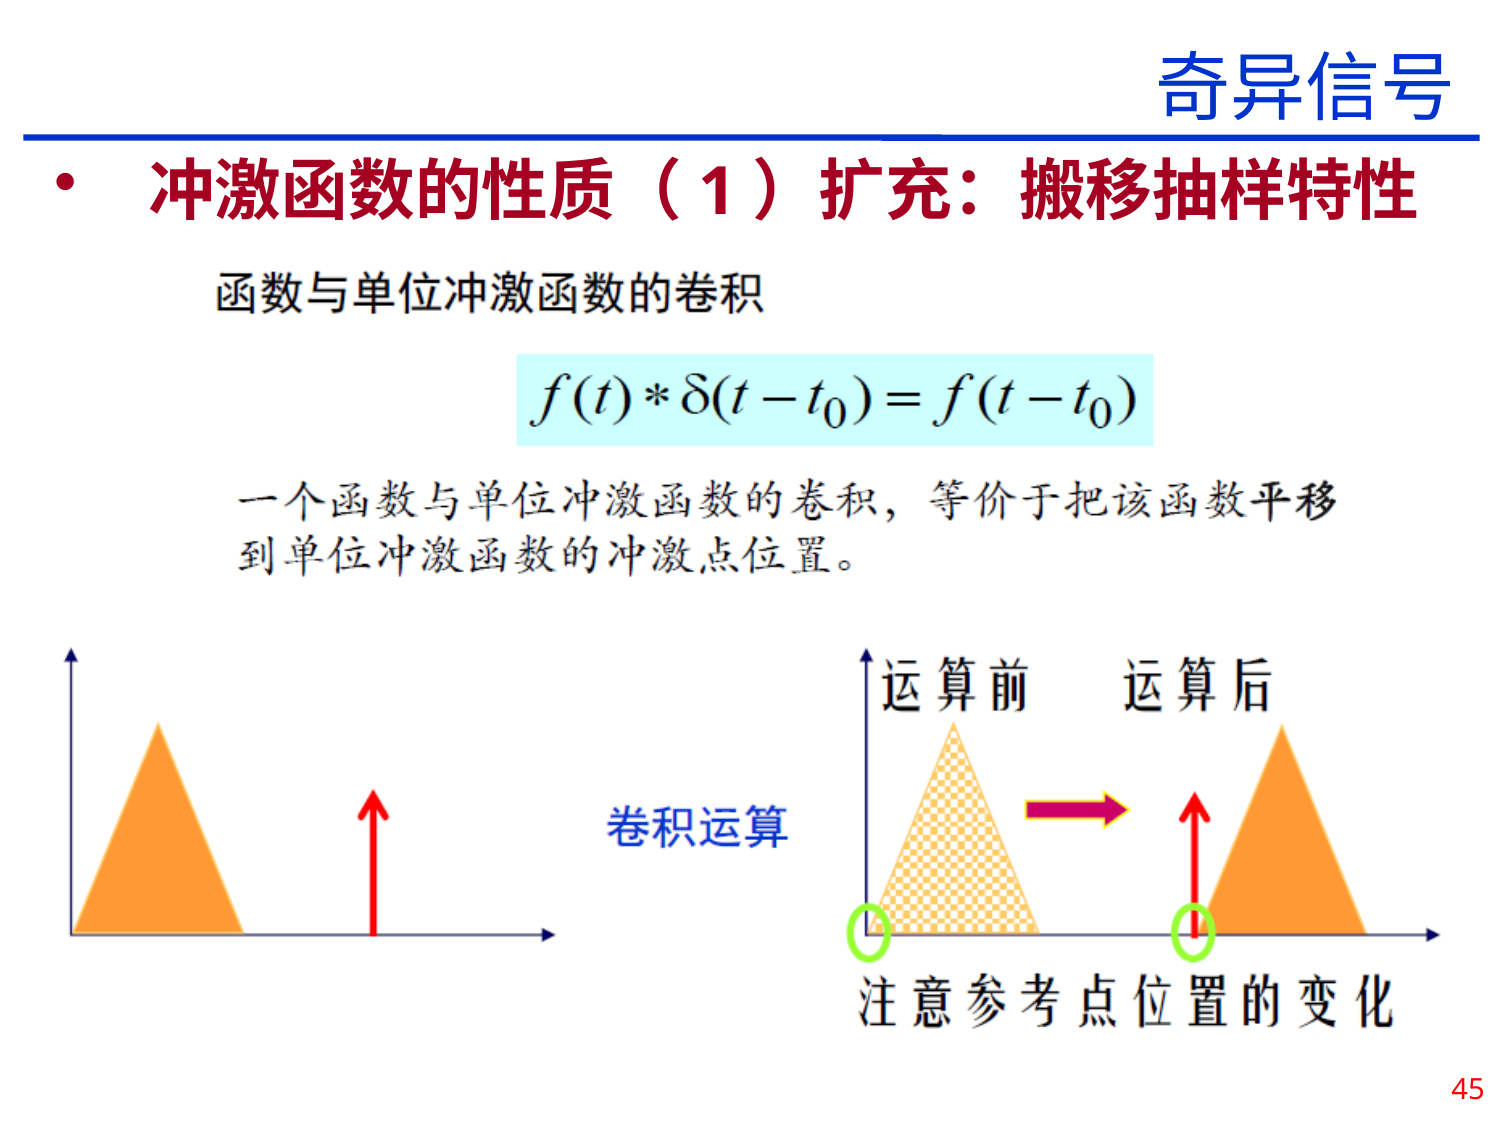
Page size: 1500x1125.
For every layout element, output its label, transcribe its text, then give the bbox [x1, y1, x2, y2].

title 奇异信号 [958, 24, 1471, 138]
slide_number 45 [1187, 1062, 1500, 1125]
text_box 冲激函数的性质（1）扩充：搬移抽样特性 [39, 149, 1484, 1063]
picture [48, 264, 1452, 1032]
